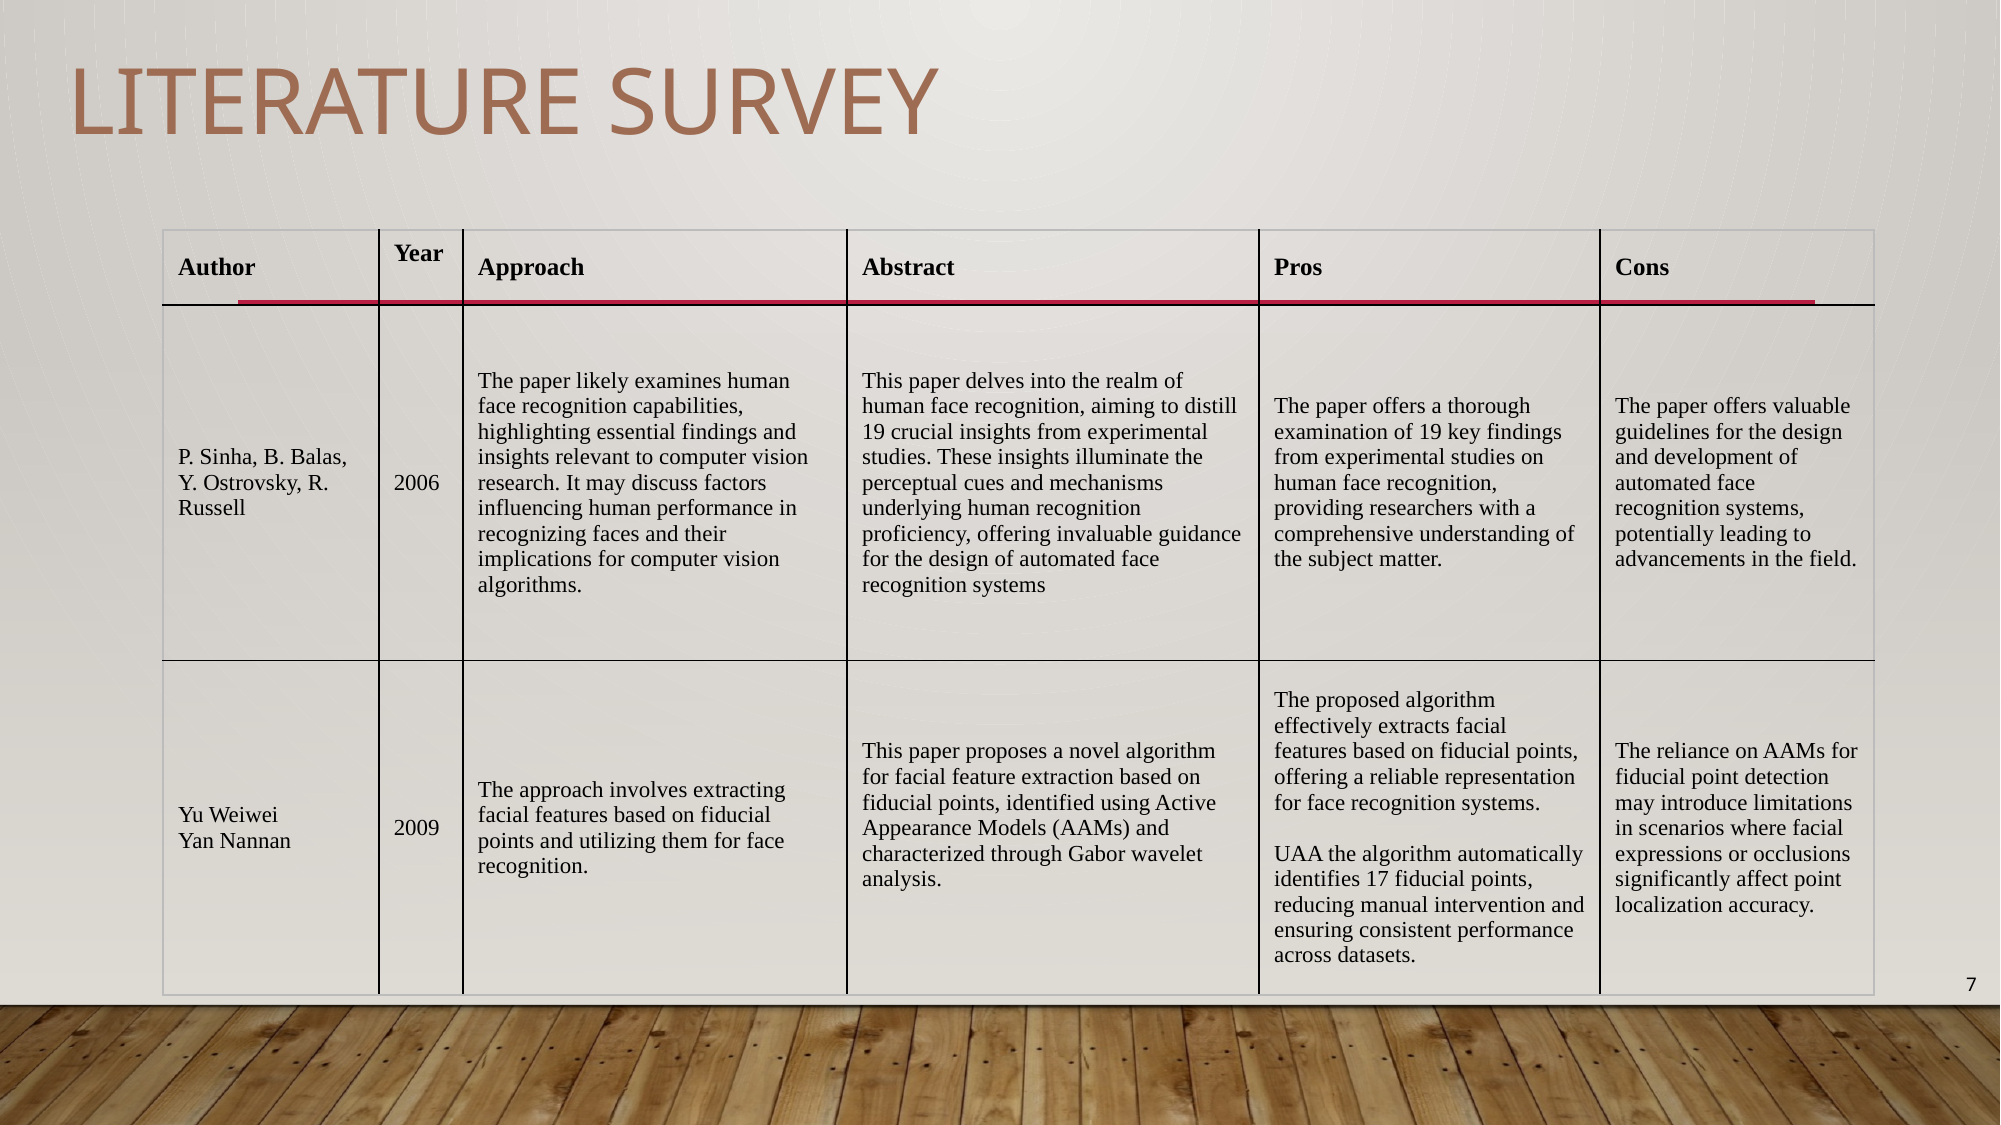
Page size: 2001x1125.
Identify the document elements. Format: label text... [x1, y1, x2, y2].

table_header Cons [1601, 231, 1873, 304]
text_box 7 [1951, 964, 2000, 1003]
table_cell The approach involves extracting facial features based on fiducial points and utilizing them for face recognition. [464, 661, 846, 994]
table_cell The proposed algorithm effectively extracts facial features based on fiducial points, offering a reliable representation for face recognition systems. UAA the algorithm automatically identifies 17 fiducial points, reducing manual intervention and ensuring consistent performance across datasets. [1260, 661, 1599, 994]
table_header Abstract [848, 231, 1258, 304]
table_cell This paper delves into the realm of human face recognition, aiming to distill 19 crucial insights from experimental studies. These insights illuminate the perceptual cues and mechanisms underlying human recognition proficiency, offering invaluable guidance for the design of automated face recognition systems [848, 306, 1258, 660]
table_cell 2006 [380, 306, 462, 660]
table_cell The paper offers valuable guidelines for the design and development of automated face recognition systems, potentially leading to advancements in the field. [1601, 306, 1873, 660]
table_cell Yu Weiwei Yan Nannan [164, 661, 378, 994]
picture [0, 1005, 2000, 1125]
table_cell This paper proposes a novel algorithm for facial feature extraction based on fiducial points, identified using Active Appearance Models (AAMs) and characterized through Gabor wavelet analysis. [848, 661, 1258, 994]
table_header Author [164, 231, 378, 304]
table_cell 2009 [380, 661, 462, 994]
table_header Approach [464, 231, 846, 304]
text_box Literature Survey [52, 36, 1629, 209]
table_cell The paper likely examines human face recognition capabilities, highlighting essential findings and insights relevant to computer vision research. It may discuss factors influencing human performance in recognizing faces and their implications for computer vision algorithms. [464, 306, 846, 660]
table_cell P. Sinha, B. Balas, Y. Ostrovsky, R. Russell [164, 306, 378, 660]
table_header Year [380, 231, 462, 304]
table_header Pros [1260, 231, 1599, 304]
table_cell The reliance on AAMs for fiducial point detection may introduce limitations in scenarios where facial expressions or occlusions significantly affect point localization accuracy. [1601, 661, 1873, 994]
table_cell The paper offers a thorough examination of 19 key findings from experimental studies on human face recognition, providing researchers with a comprehensive understanding of the subject matter. [1260, 306, 1599, 660]
